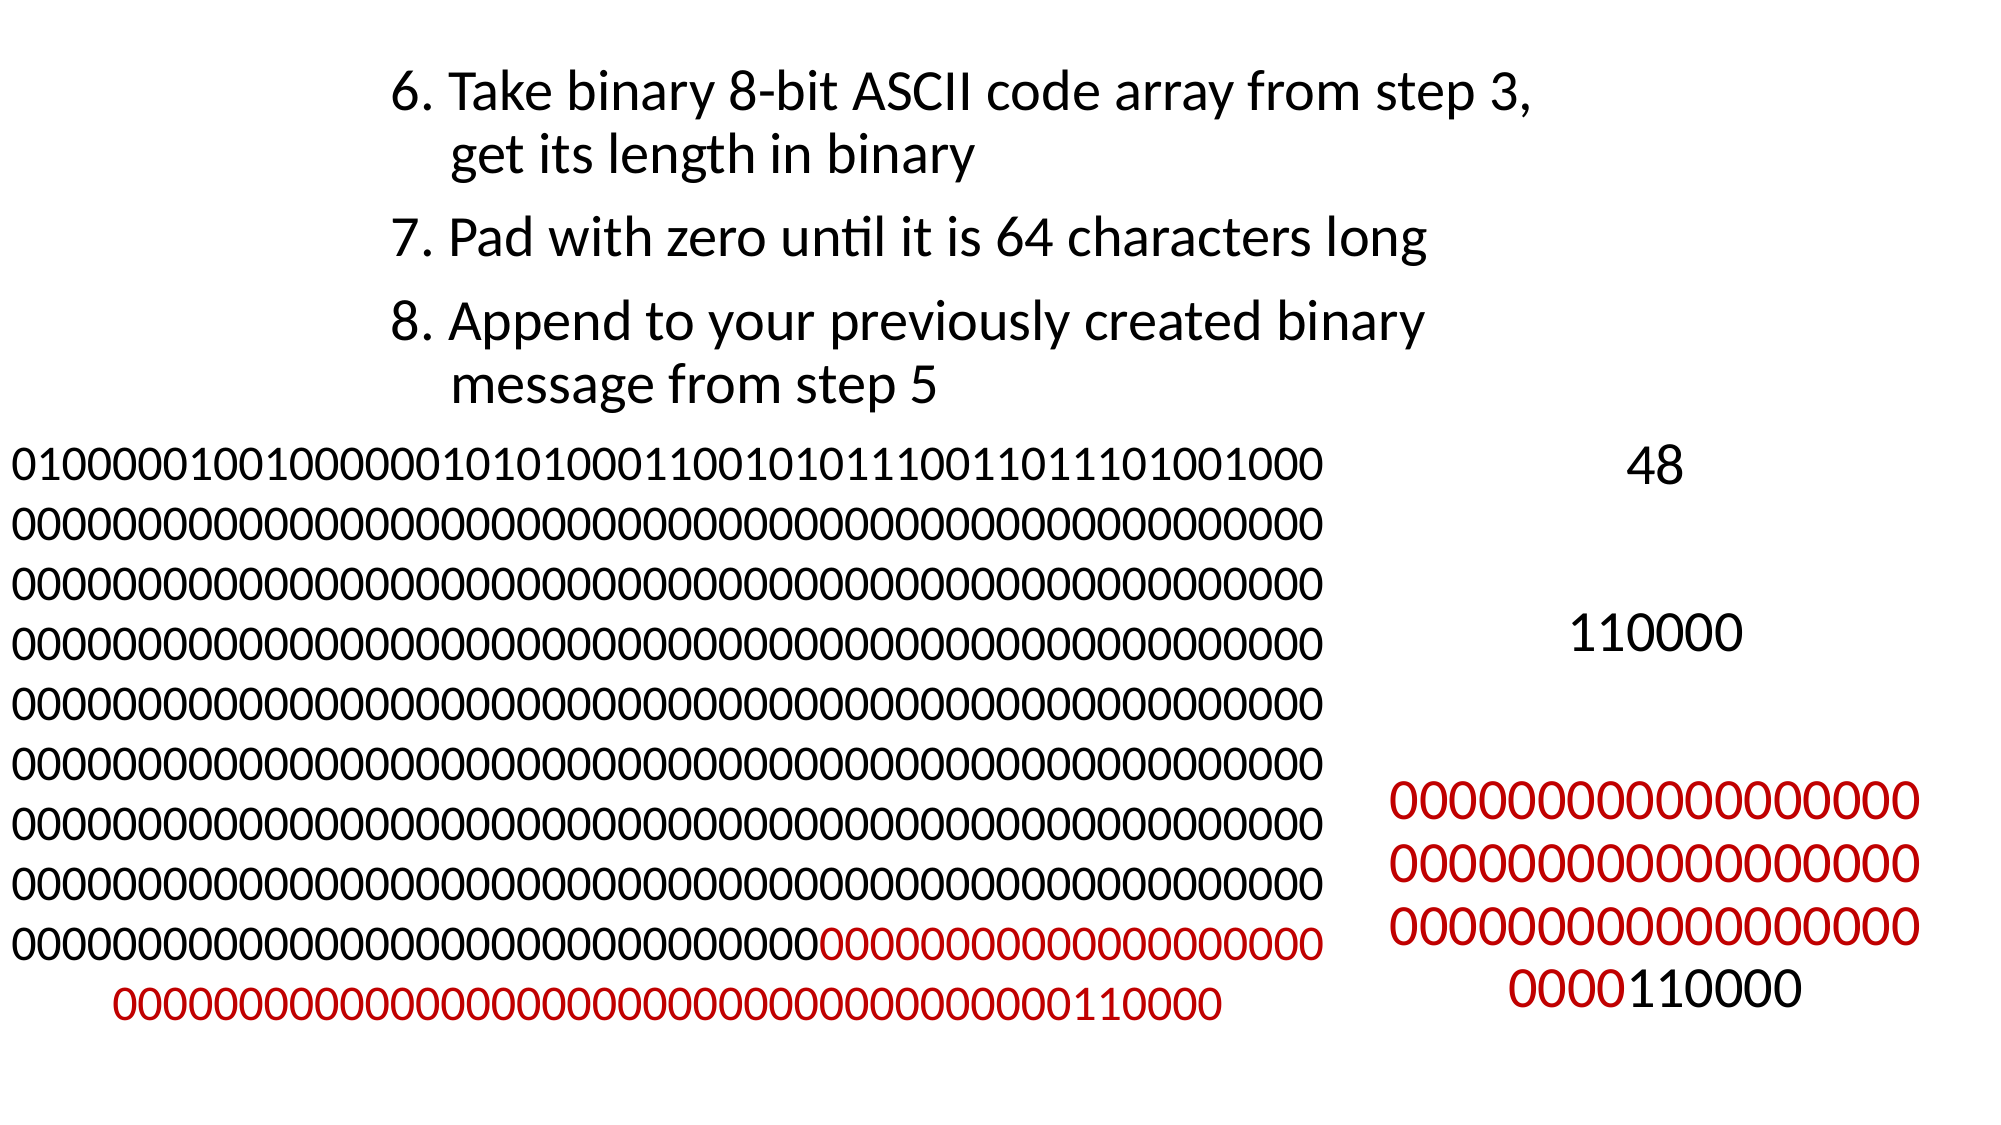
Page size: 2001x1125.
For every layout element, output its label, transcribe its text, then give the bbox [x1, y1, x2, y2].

text_box 48 110000 0000000000000000000000000000000000000000000000000000000000110000 [1368, 426, 1943, 1032]
list 6. Take binary 8-bit ASCII code array from step 3, get its length in binary 7. Pad with zero until it is 64 characters long 8. Append to your previously created binary message from step 5 [375, 52, 1624, 458]
text_box 01000001001000000101010001100101011100110111010010000000000000000000000000000000000000000000000000000000000000000000000000000000000000000000000000000000000000000000000000000000000000000000000000000000000000000000000000000000000000000000000000000000000000000000000000000000000000000000000000000000000000000000000000000000000000000000000000000000000000000000000000000000000000000000000000000000000000000000000000000000000000000000000000000000000000000000000000000000000000000000000000000000000000000000000000110000 [0, 429, 1336, 1091]
